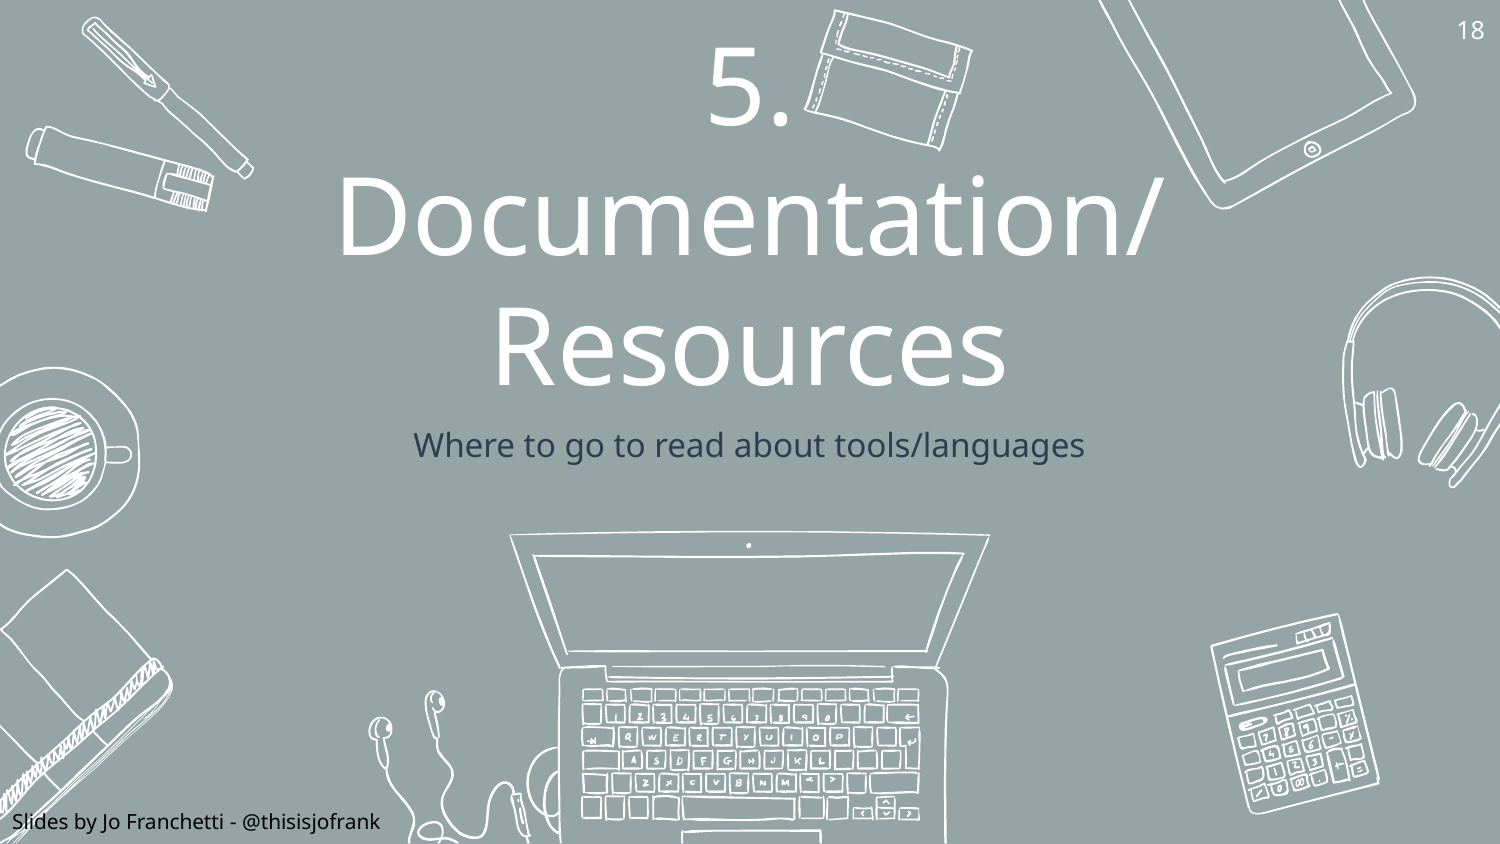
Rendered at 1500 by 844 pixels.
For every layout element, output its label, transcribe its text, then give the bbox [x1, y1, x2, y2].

subtitle Where to go to read about tools/languages [255, 409, 1245, 541]
title 5. Documentation/Resources [255, 231, 1245, 409]
slide_number ‹#› [1435, 0, 1500, 53]
